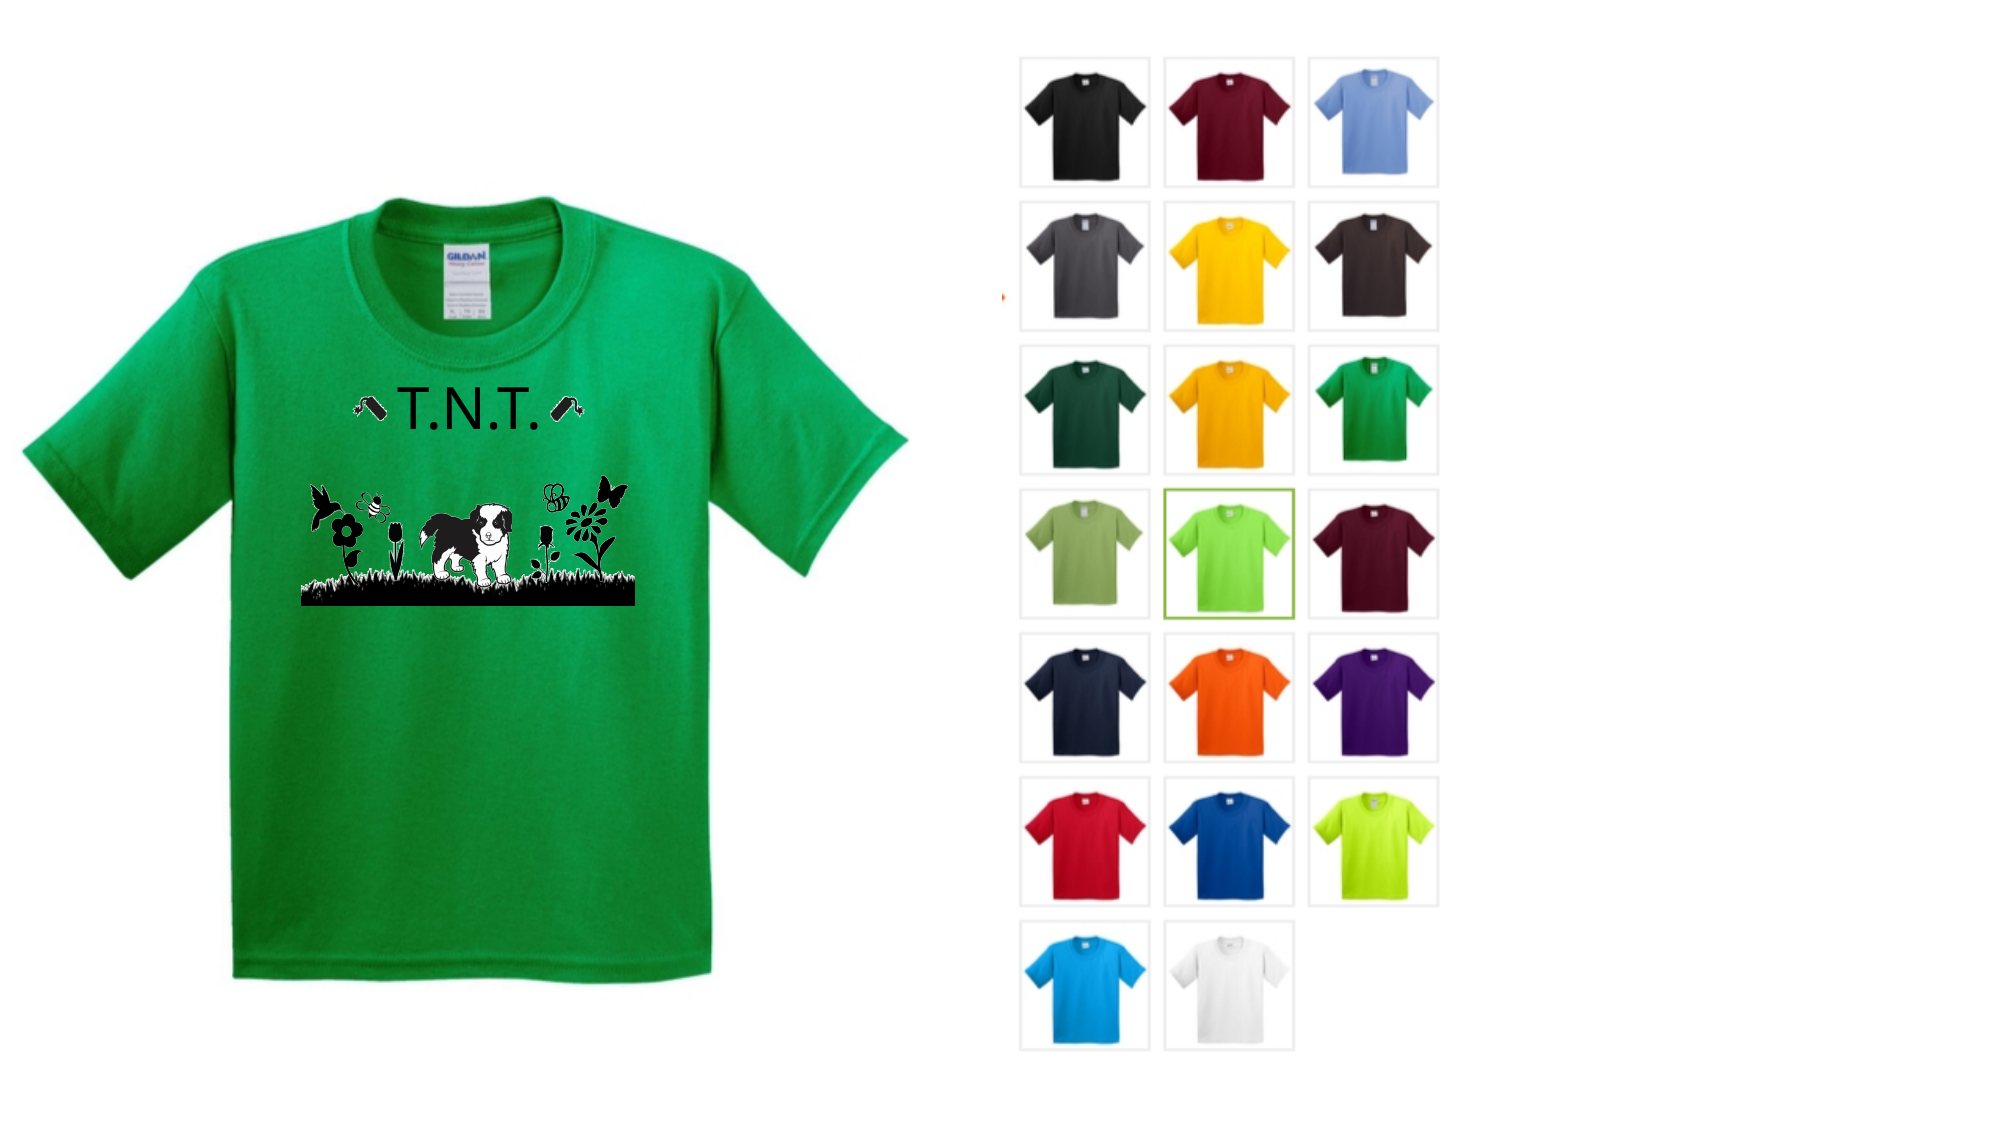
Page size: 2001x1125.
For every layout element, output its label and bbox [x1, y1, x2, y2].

text_box [298, 363, 635, 606]
picture [9, 177, 915, 1000]
picture [1002, 48, 1460, 1069]
